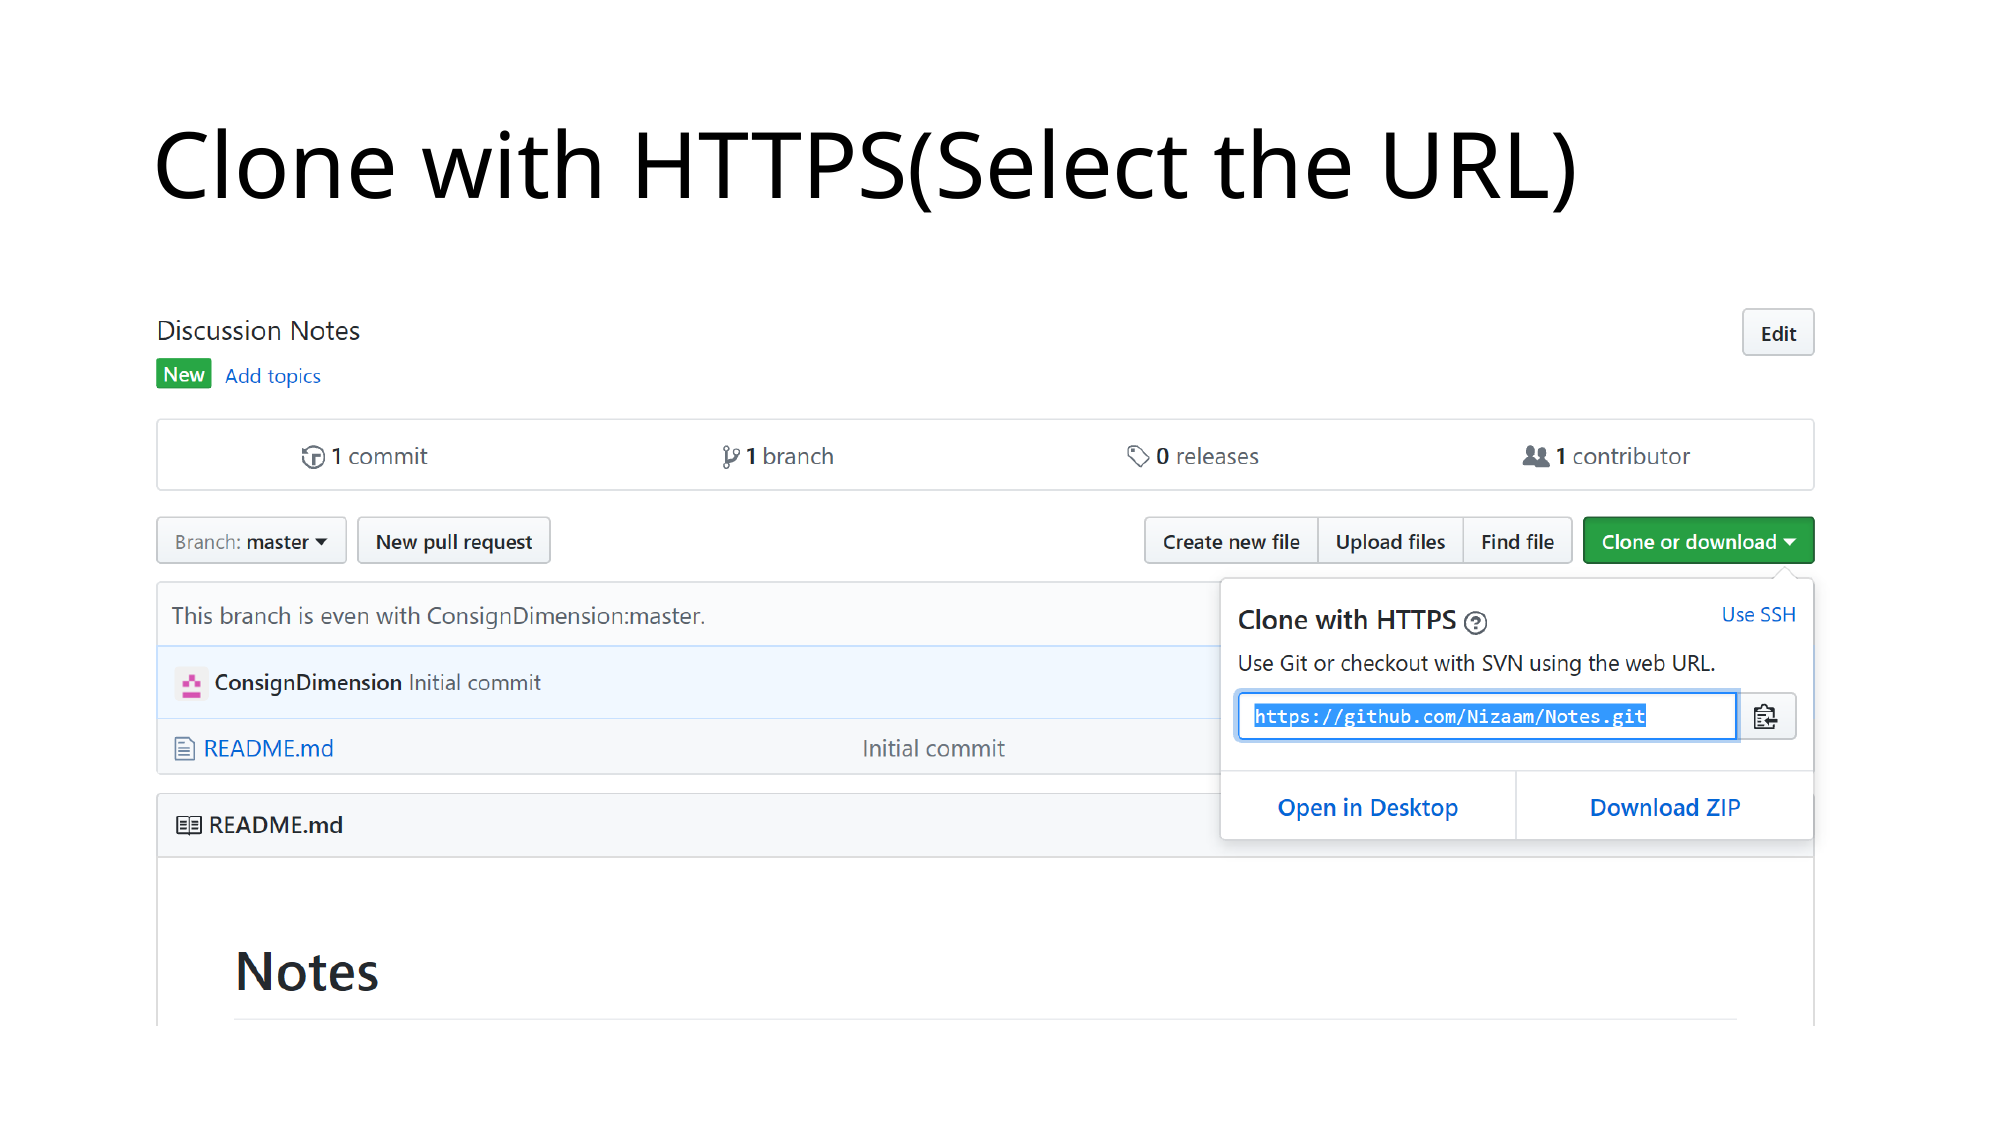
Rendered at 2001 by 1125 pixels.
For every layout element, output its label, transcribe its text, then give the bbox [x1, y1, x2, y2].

title Clone with HTTPS(Select the URL) [137, 59, 1863, 278]
picture [137, 299, 1865, 1026]
